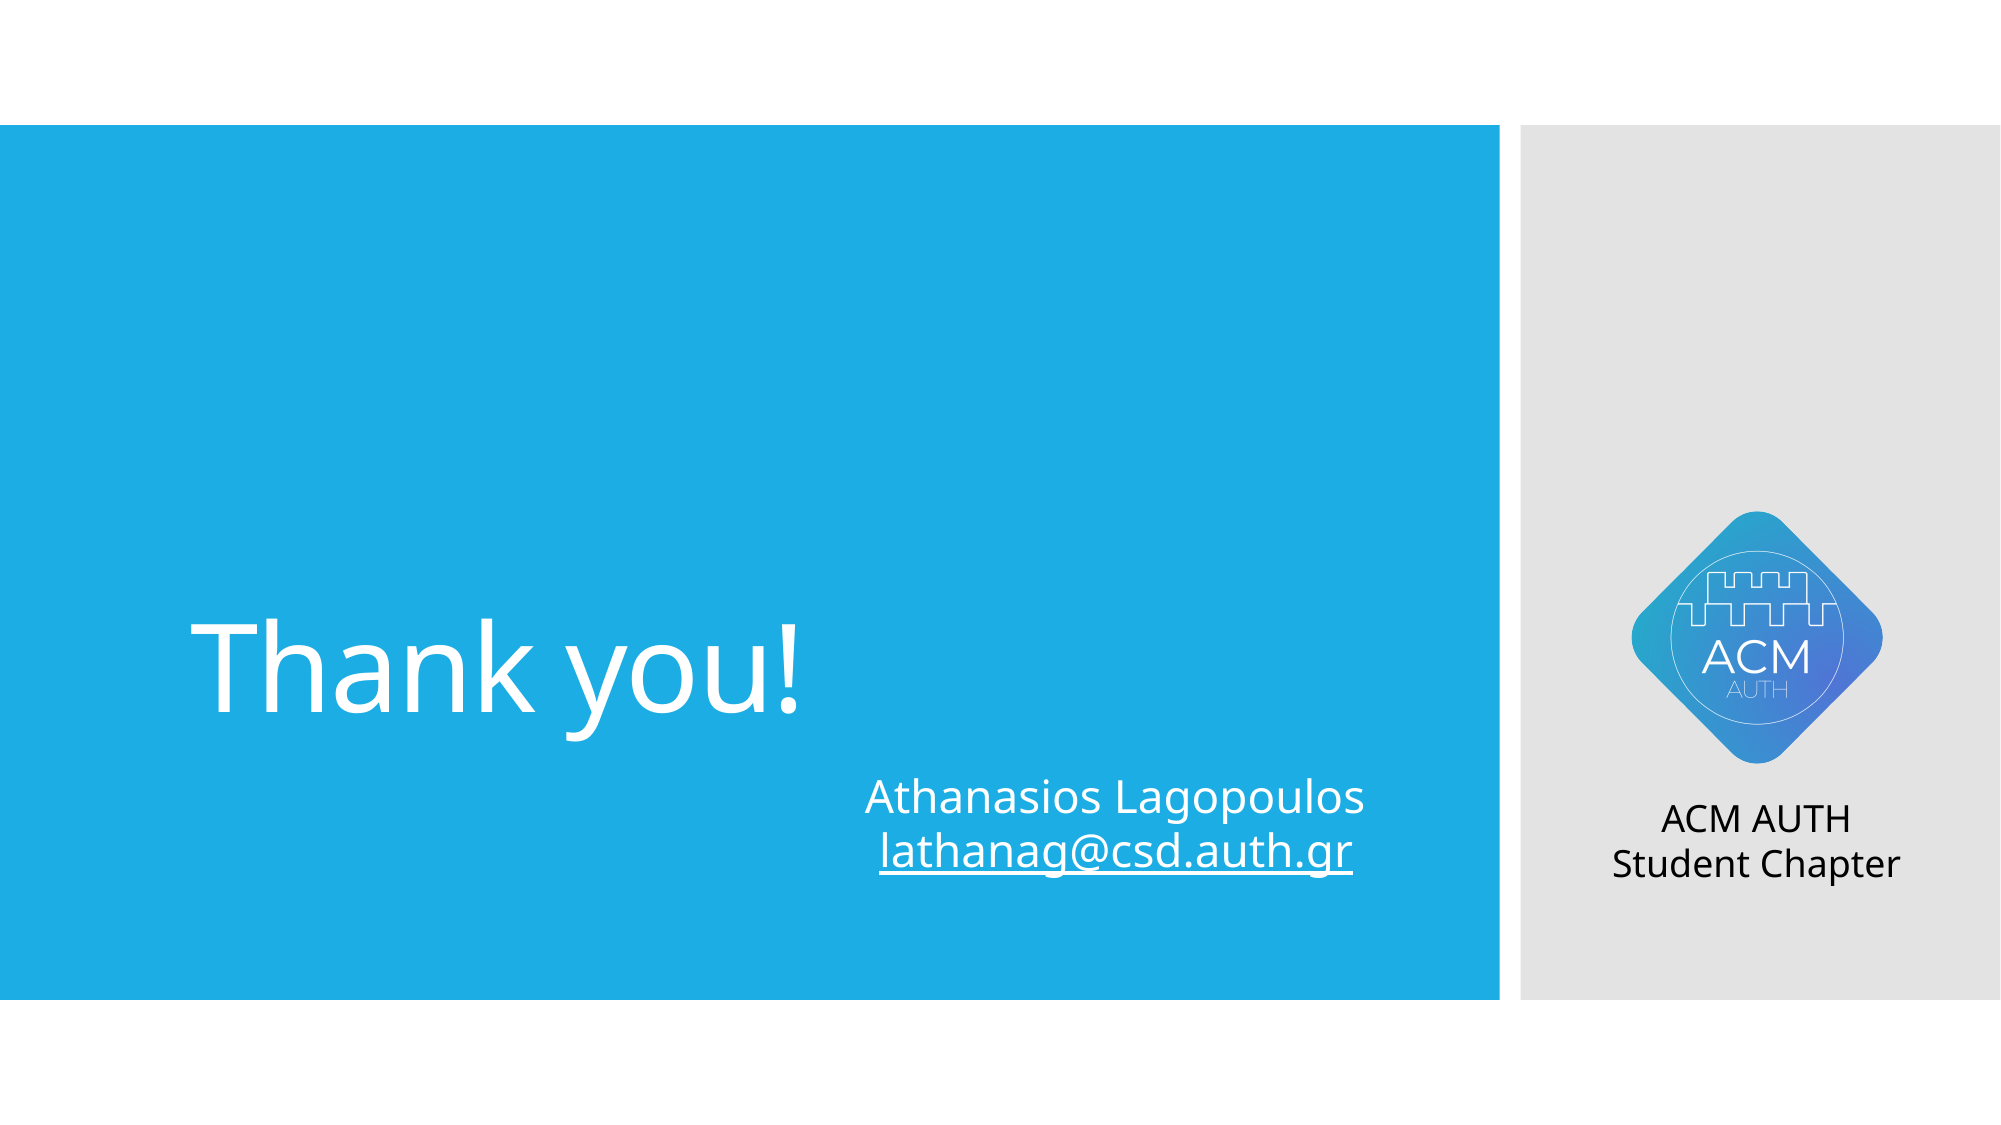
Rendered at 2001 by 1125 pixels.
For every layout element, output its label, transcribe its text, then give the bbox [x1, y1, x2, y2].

picture [1627, 508, 1886, 767]
title Thank you! [175, 213, 1376, 747]
subtitle Athanasios Lagopoulos lathanag@csd.auth.gr [180, 766, 1381, 917]
text_box ACM AUTH Student Chapter [1593, 788, 1921, 893]
